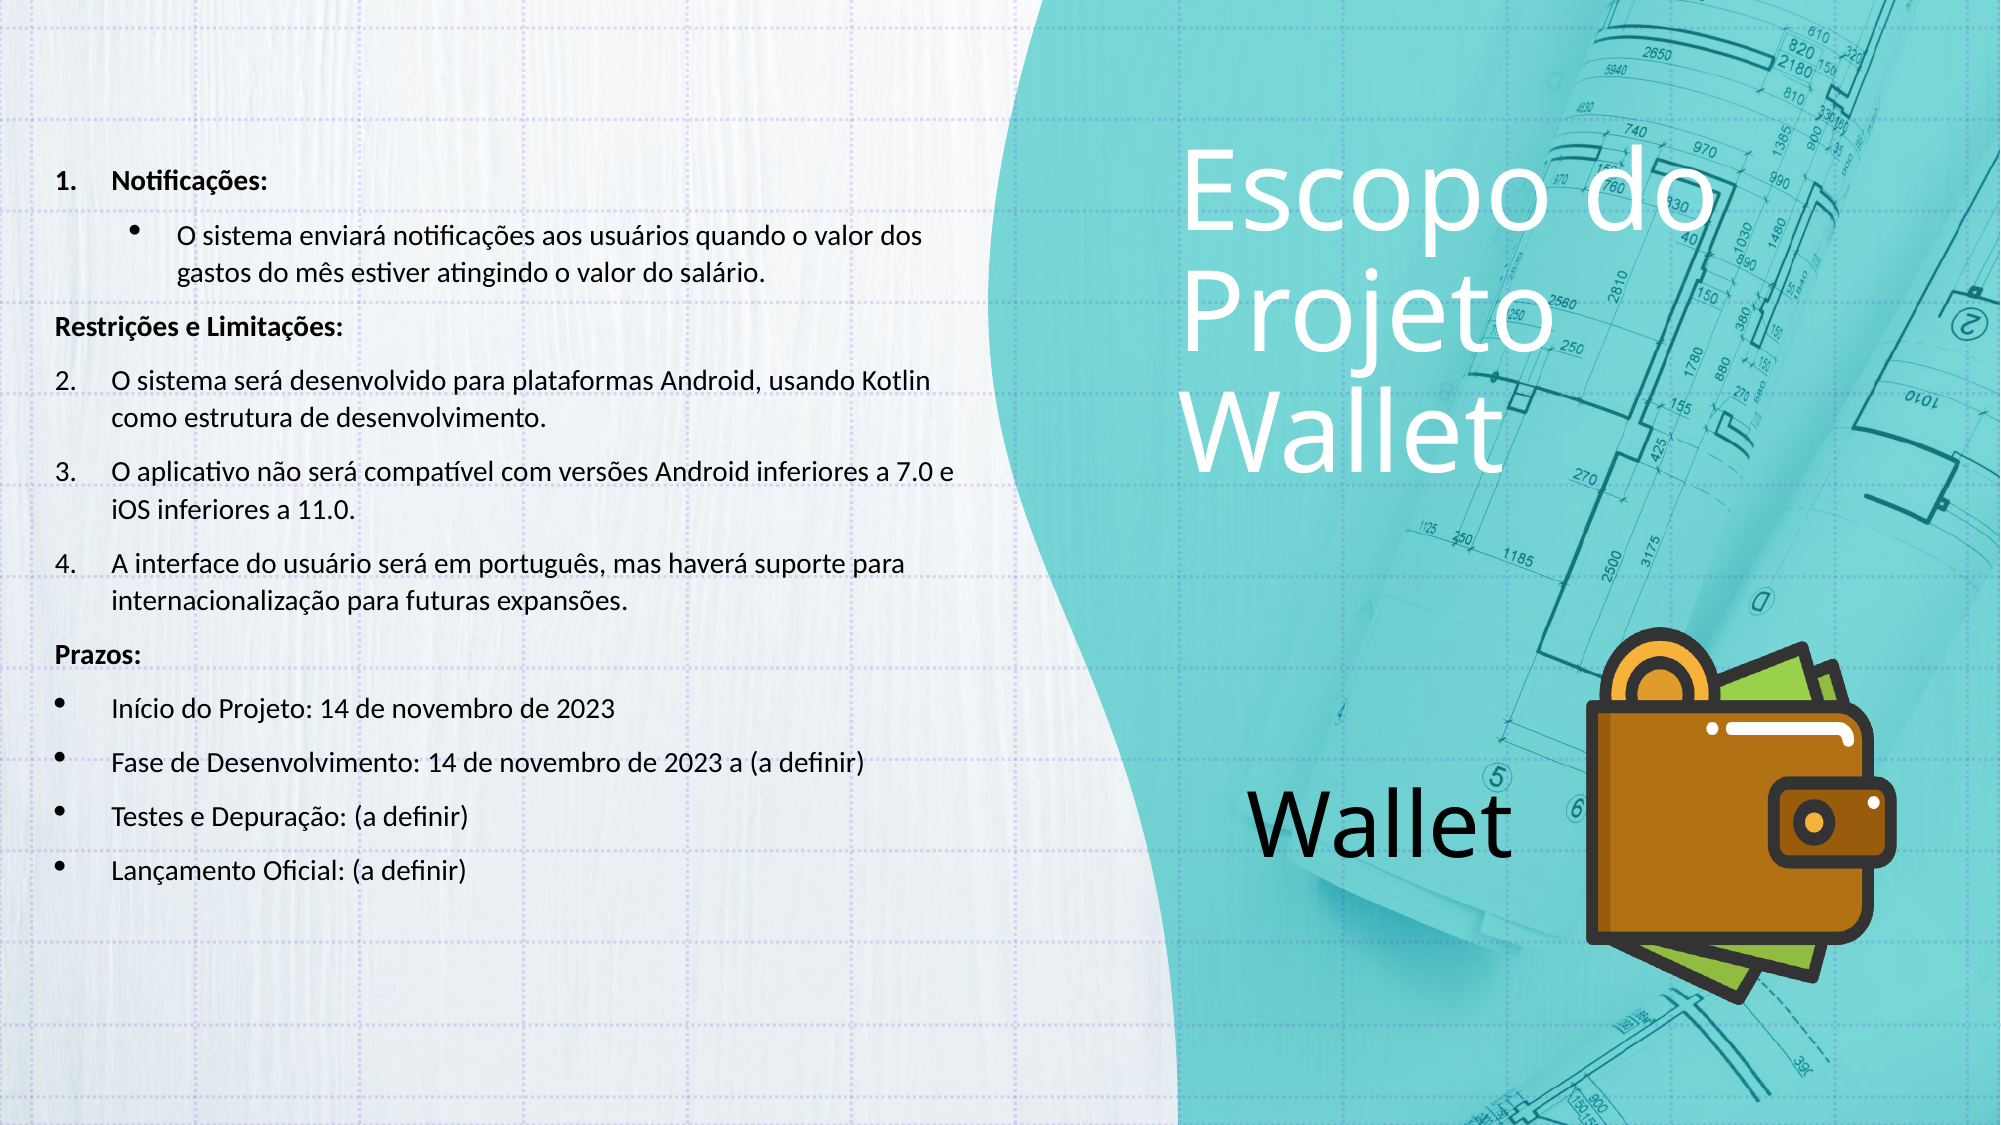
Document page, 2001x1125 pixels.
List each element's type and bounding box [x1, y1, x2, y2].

picture [1570, 627, 1912, 1005]
text_box [0, 0, 2000, 1125]
